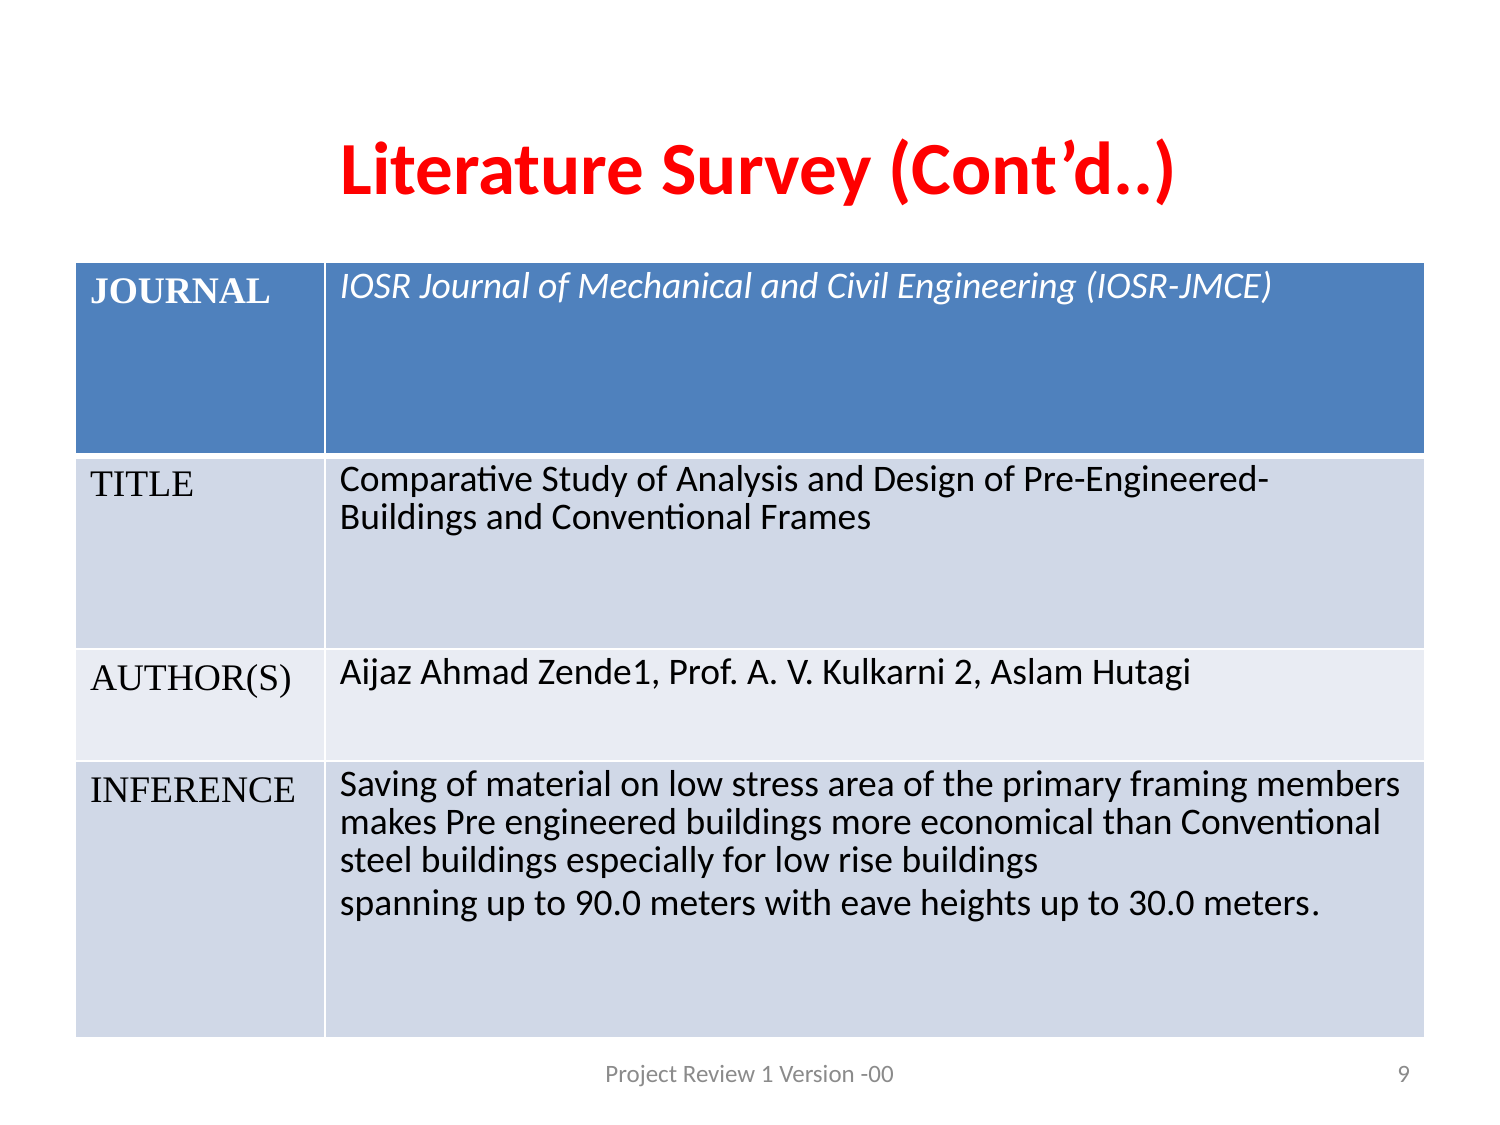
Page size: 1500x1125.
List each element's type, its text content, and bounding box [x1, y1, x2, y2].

text_box Literature Survey (Cont’d..) [275, 112, 1275, 218]
table_header JOURNAL [76, 263, 324, 453]
slide_number 9 [1074, 1042, 1425, 1103]
table_header IOSR Journal of Mechanical and Civil Engineering (IOSR-JMCE) [326, 263, 1424, 453]
title [75, 45, 1375, 233]
table_cell TITLE [76, 459, 324, 648]
footer Project Review 1 Version -00 [512, 1042, 988, 1103]
table_cell AUTHOR(S) [76, 650, 324, 760]
table_cell INFERENCE [76, 762, 324, 1037]
table_cell Comparative Study of Analysis and Design of Pre-Engineered- Buildings and Conventional Frames [326, 459, 1424, 648]
table_cell Aijaz Ahmad Zende1, Prof. A. V. Kulkarni 2, Aslam Hutagi [326, 650, 1424, 760]
table_cell Saving of material on low stress area of the primary framing members makes Pre engineered buildings more economical than Conventional steel buildings especially for low rise buildings spanning up to 90.0 meters with eave heights up to 30.0 meters. [326, 762, 1424, 1037]
